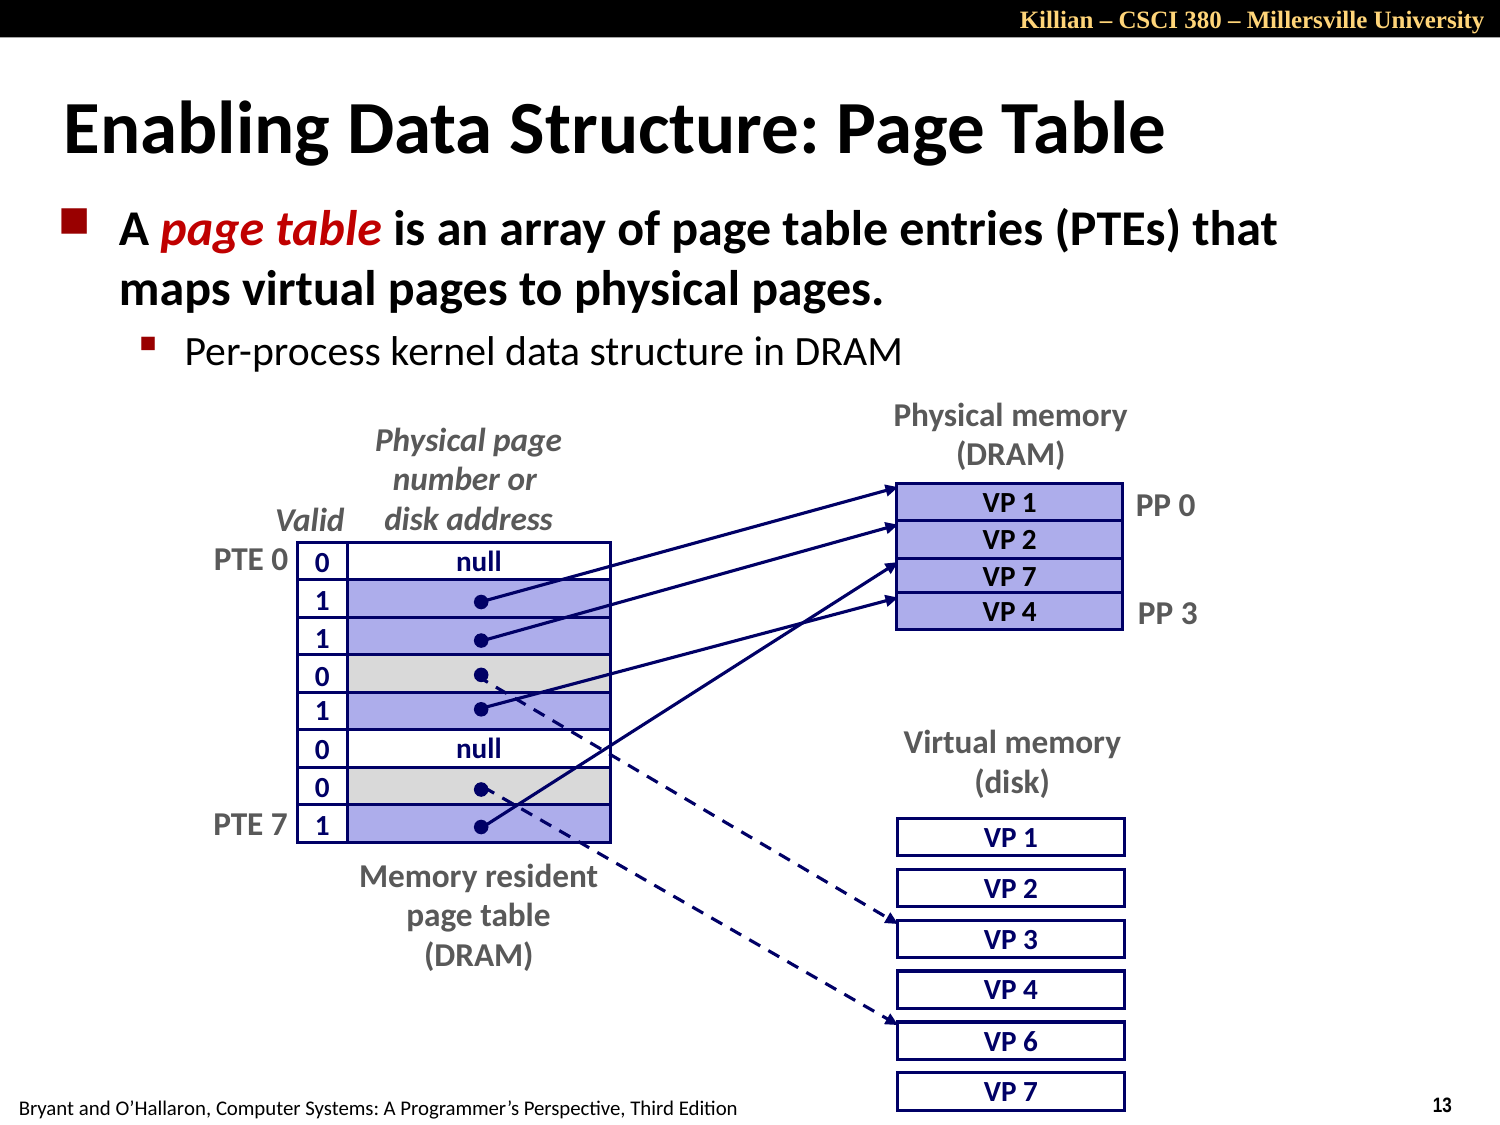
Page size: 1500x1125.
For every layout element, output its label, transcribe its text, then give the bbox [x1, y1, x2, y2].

text_box 0 [299, 762, 345, 812]
text_box [474, 595, 488, 609]
text_box Virtual memory (disk) [888, 715, 1137, 809]
text_box Memory resident page table (DRAM) [344, 848, 614, 982]
text_box null [348, 730, 611, 768]
text_box VP 7 [896, 559, 1123, 592]
text_box 0 [299, 725, 345, 762]
text_box VP 2 [896, 521, 1123, 559]
text_box [348, 692, 611, 730]
text_box [521, 768, 611, 804]
text_box [474, 634, 488, 647]
text_box 1 [303, 812, 345, 850]
text_box [348, 617, 611, 654]
text_box VP 7 [897, 1072, 1125, 1111]
text_box PTE 0 [198, 531, 304, 587]
text_box 0 [299, 664, 345, 685]
text_box VP 3 [897, 920, 1125, 958]
text_box [880, 912, 897, 924]
text_box VP 1 [897, 818, 1125, 856]
text_box [482, 594, 898, 709]
list A page table is an array of page table entries (PTEs) that maps virtual pages to physical pages. Per-process kernel data structure in DRAM [47, 188, 1411, 401]
text_box VP 4 [897, 971, 1125, 1009]
text_box Physical memory (DRAM) [878, 387, 1143, 481]
title Enabling Data Structure: Page Table [48, 58, 1408, 188]
text_box [488, 522, 896, 640]
text_box VP 4 [896, 592, 1122, 630]
text_box [348, 768, 573, 804]
text_box 1 [299, 685, 345, 725]
text_box null [348, 542, 611, 579]
text_box [348, 654, 611, 692]
text_box 0 [304, 537, 345, 575]
text_box PP 3 [1122, 586, 1213, 641]
text_box 1 [299, 575, 345, 613]
text_box VP 1 [896, 483, 1123, 521]
text_box [474, 820, 488, 834]
text_box [474, 668, 488, 682]
text_box [487, 484, 896, 600]
text_box [803, 562, 898, 622]
text_box Physical page number or disk address [360, 412, 578, 546]
text_box [474, 703, 488, 716]
text_box PP 0 [1120, 477, 1211, 533]
text_box [884, 1013, 897, 1025]
text_box Valid [260, 492, 373, 547]
text_box 1 [299, 613, 345, 664]
text_box PTE 7 [198, 796, 303, 851]
text_box VP 6 [897, 1022, 1125, 1060]
text_box [348, 804, 611, 843]
text_box [348, 579, 611, 617]
text_box VP 2 [897, 869, 1125, 907]
text_box [474, 783, 488, 796]
